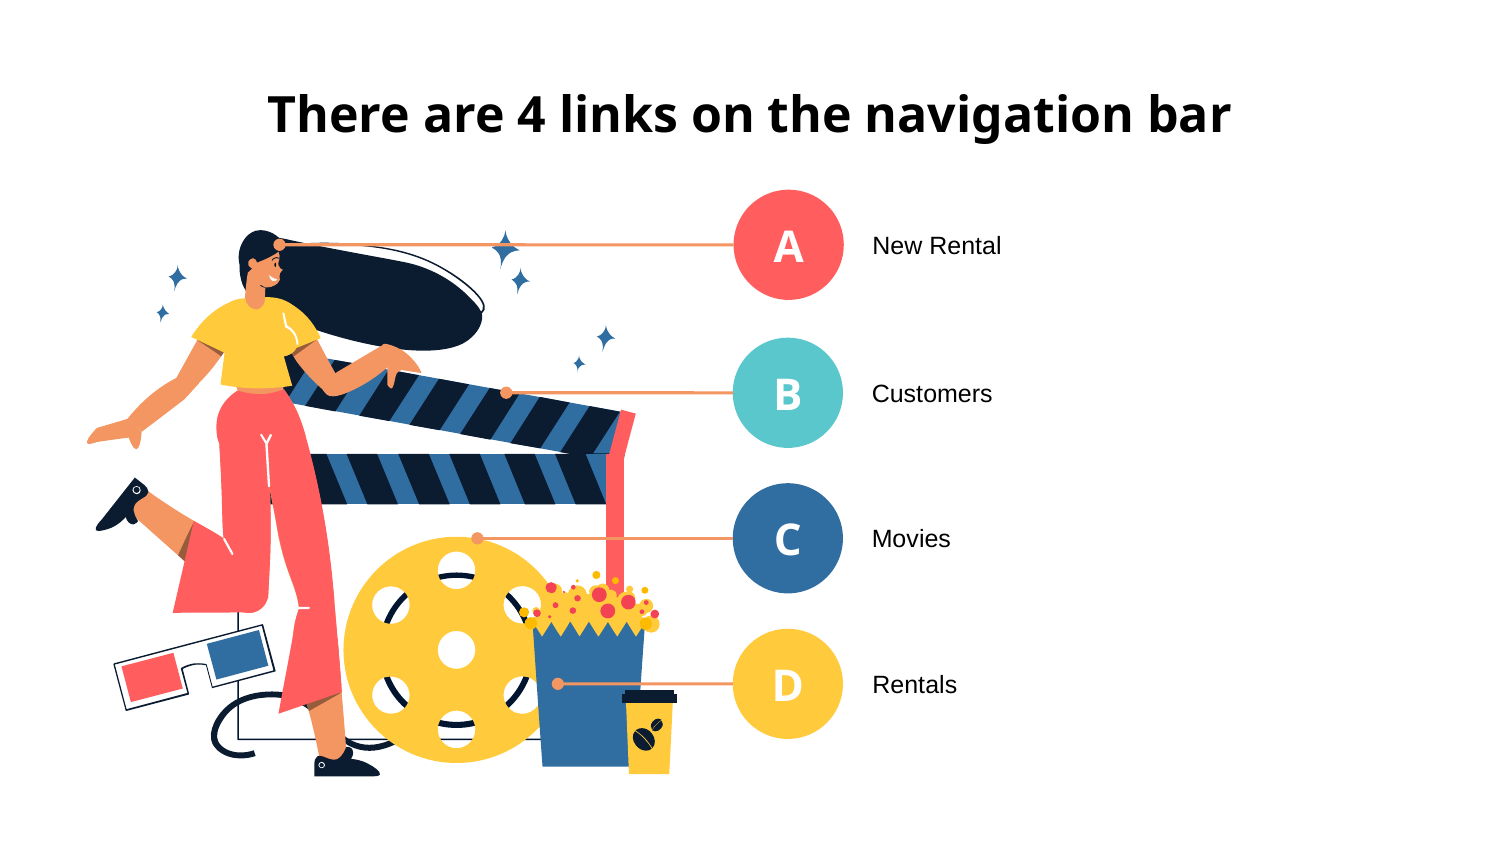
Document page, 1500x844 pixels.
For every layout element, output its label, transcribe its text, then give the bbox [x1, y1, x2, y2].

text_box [279, 189, 1418, 301]
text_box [477, 482, 1417, 594]
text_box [506, 337, 1417, 449]
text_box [85, 229, 678, 777]
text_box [557, 628, 1417, 740]
title There are 4 links on the navigation bar [84, 67, 1416, 162]
